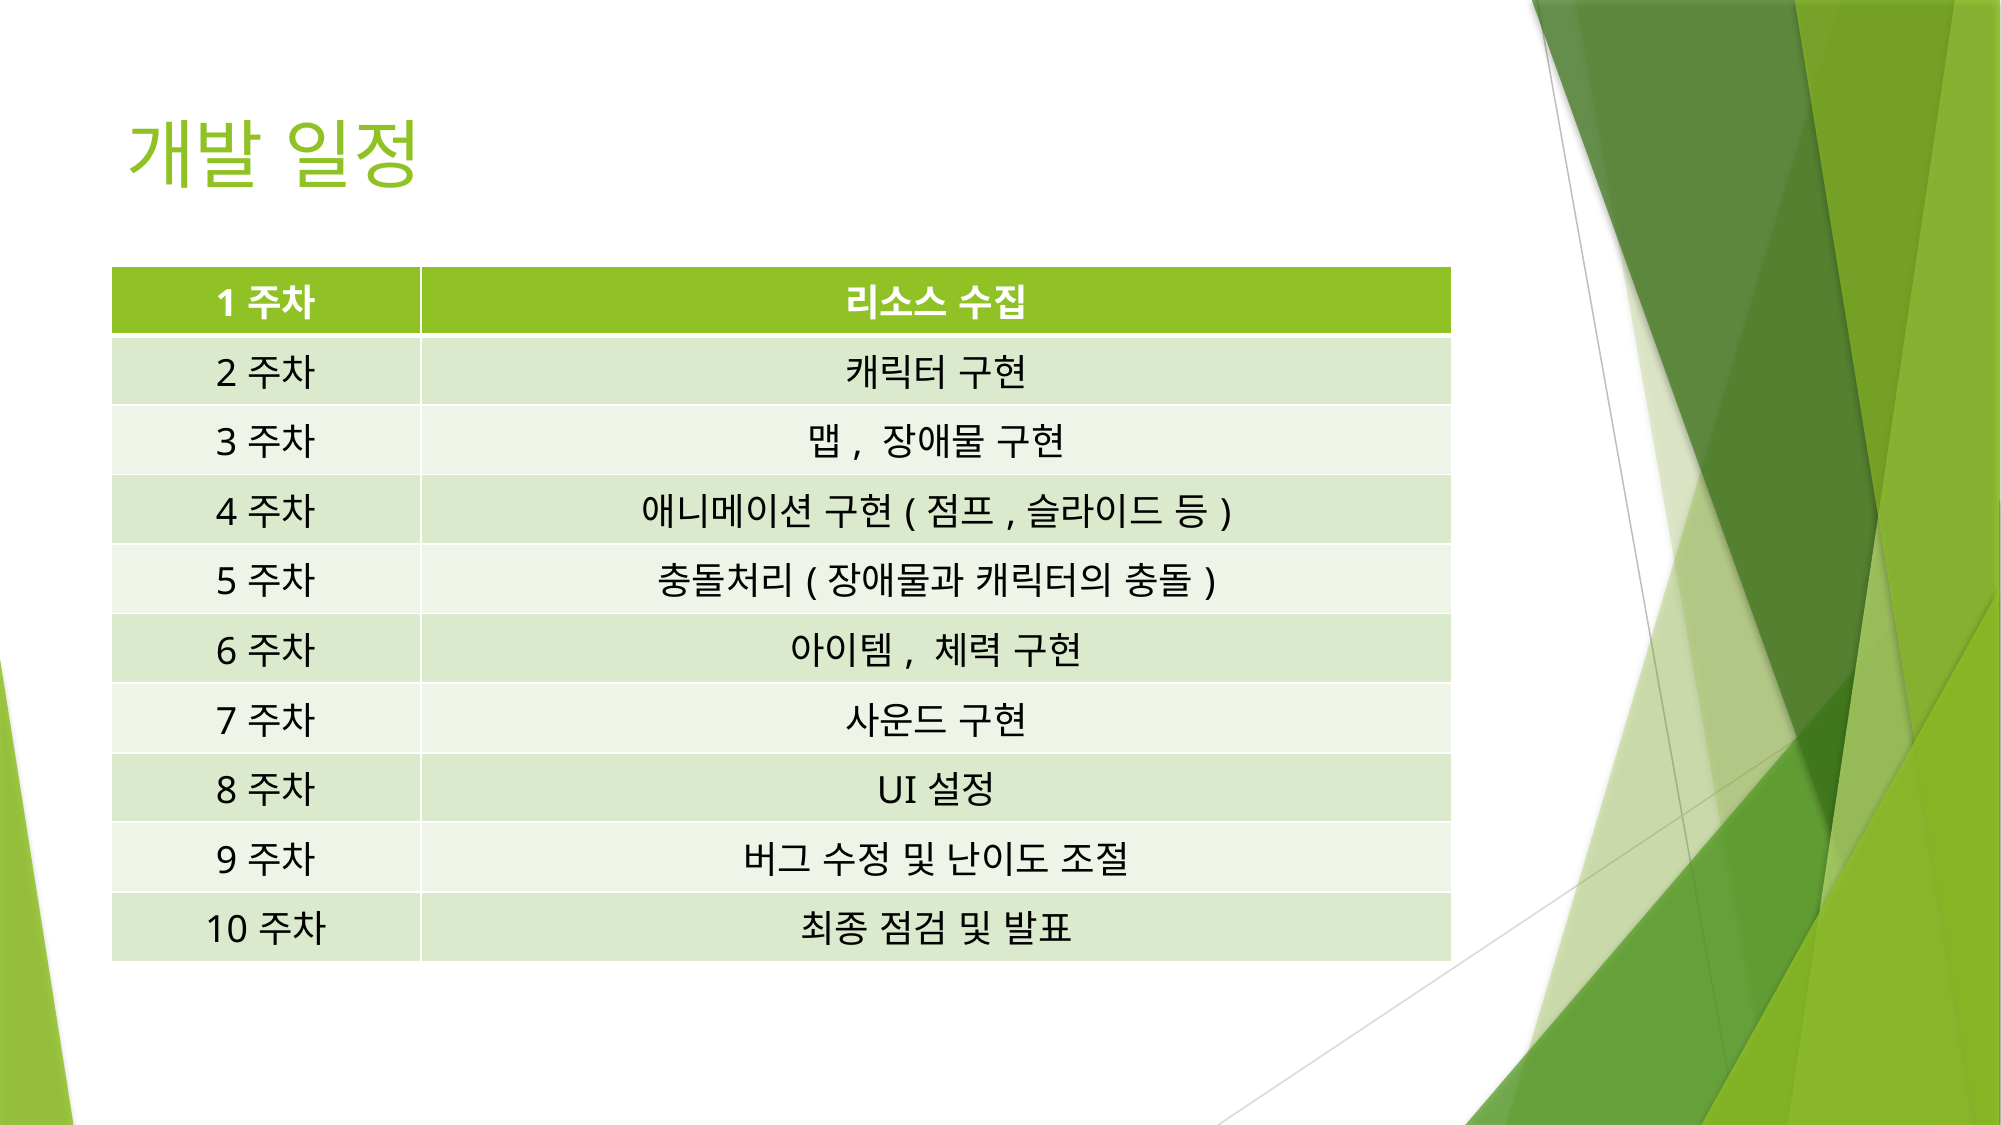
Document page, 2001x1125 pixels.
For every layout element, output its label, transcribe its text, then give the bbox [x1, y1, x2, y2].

table_cell 최종 점검 및 발표 [422, 893, 1451, 961]
title 개발 일정 [111, 99, 1522, 317]
table_cell 3주차 [112, 406, 420, 474]
table_cell 충돌처리(장애물과 캐릭터의 충돌) [422, 545, 1451, 613]
table_cell 사운드 구현 [422, 684, 1451, 752]
table_cell 2주차 [112, 338, 420, 404]
table_cell 8주차 [112, 754, 420, 821]
table_cell 7주차 [112, 684, 420, 752]
table_header 리소스 수집 [422, 267, 1451, 333]
table_cell 4주차 [112, 475, 420, 543]
table_cell 10주차 [112, 893, 420, 961]
table_cell 6주차 [112, 614, 420, 682]
table_cell 5주차 [112, 545, 420, 613]
table_cell 맵, 장애물 구현 [422, 406, 1451, 474]
table_cell 캐릭터 구현 [422, 338, 1451, 404]
table_header 1주차 [112, 267, 420, 333]
table_cell 9주차 [112, 823, 420, 891]
table_cell 애니메이션 구현(점프,슬라이드 등) [422, 475, 1451, 543]
table_cell UI설정 [422, 754, 1451, 821]
table_cell 아이템, 체력 구현 [422, 614, 1451, 682]
table_cell 버그 수정 및 난이도 조절 [422, 823, 1451, 891]
